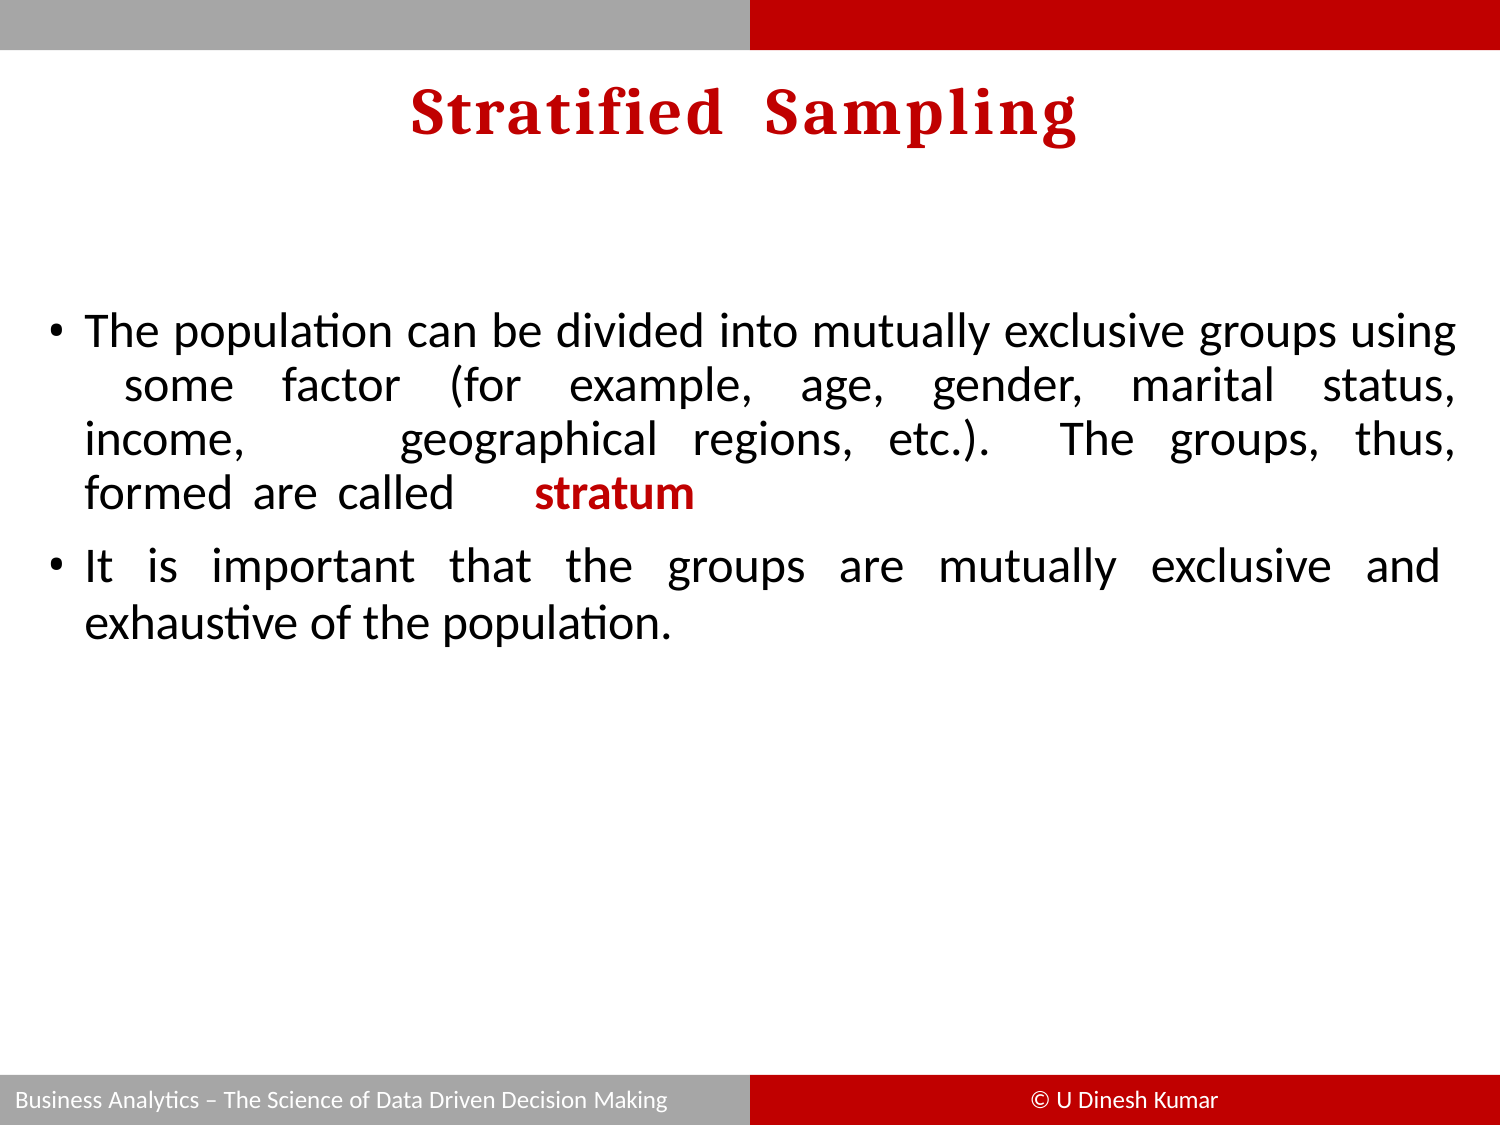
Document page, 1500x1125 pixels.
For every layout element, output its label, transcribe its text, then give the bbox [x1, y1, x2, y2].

text_box The population can be divided into mutually exclusive groups using some factor (for example, age, gender, marital status, income, geographical regions, etc.). The groups, thus, formed are called stratum It is important that the groups are mutually exclusive and exhaustive of the population. [44, 296, 1457, 650]
title Stratified Sampling [410, 65, 1091, 256]
footer Business Analytics – The Science of Data Driven Decision Making [12, 1087, 670, 1125]
slide_number © U Dinesh Kumar [1027, 1087, 1223, 1125]
